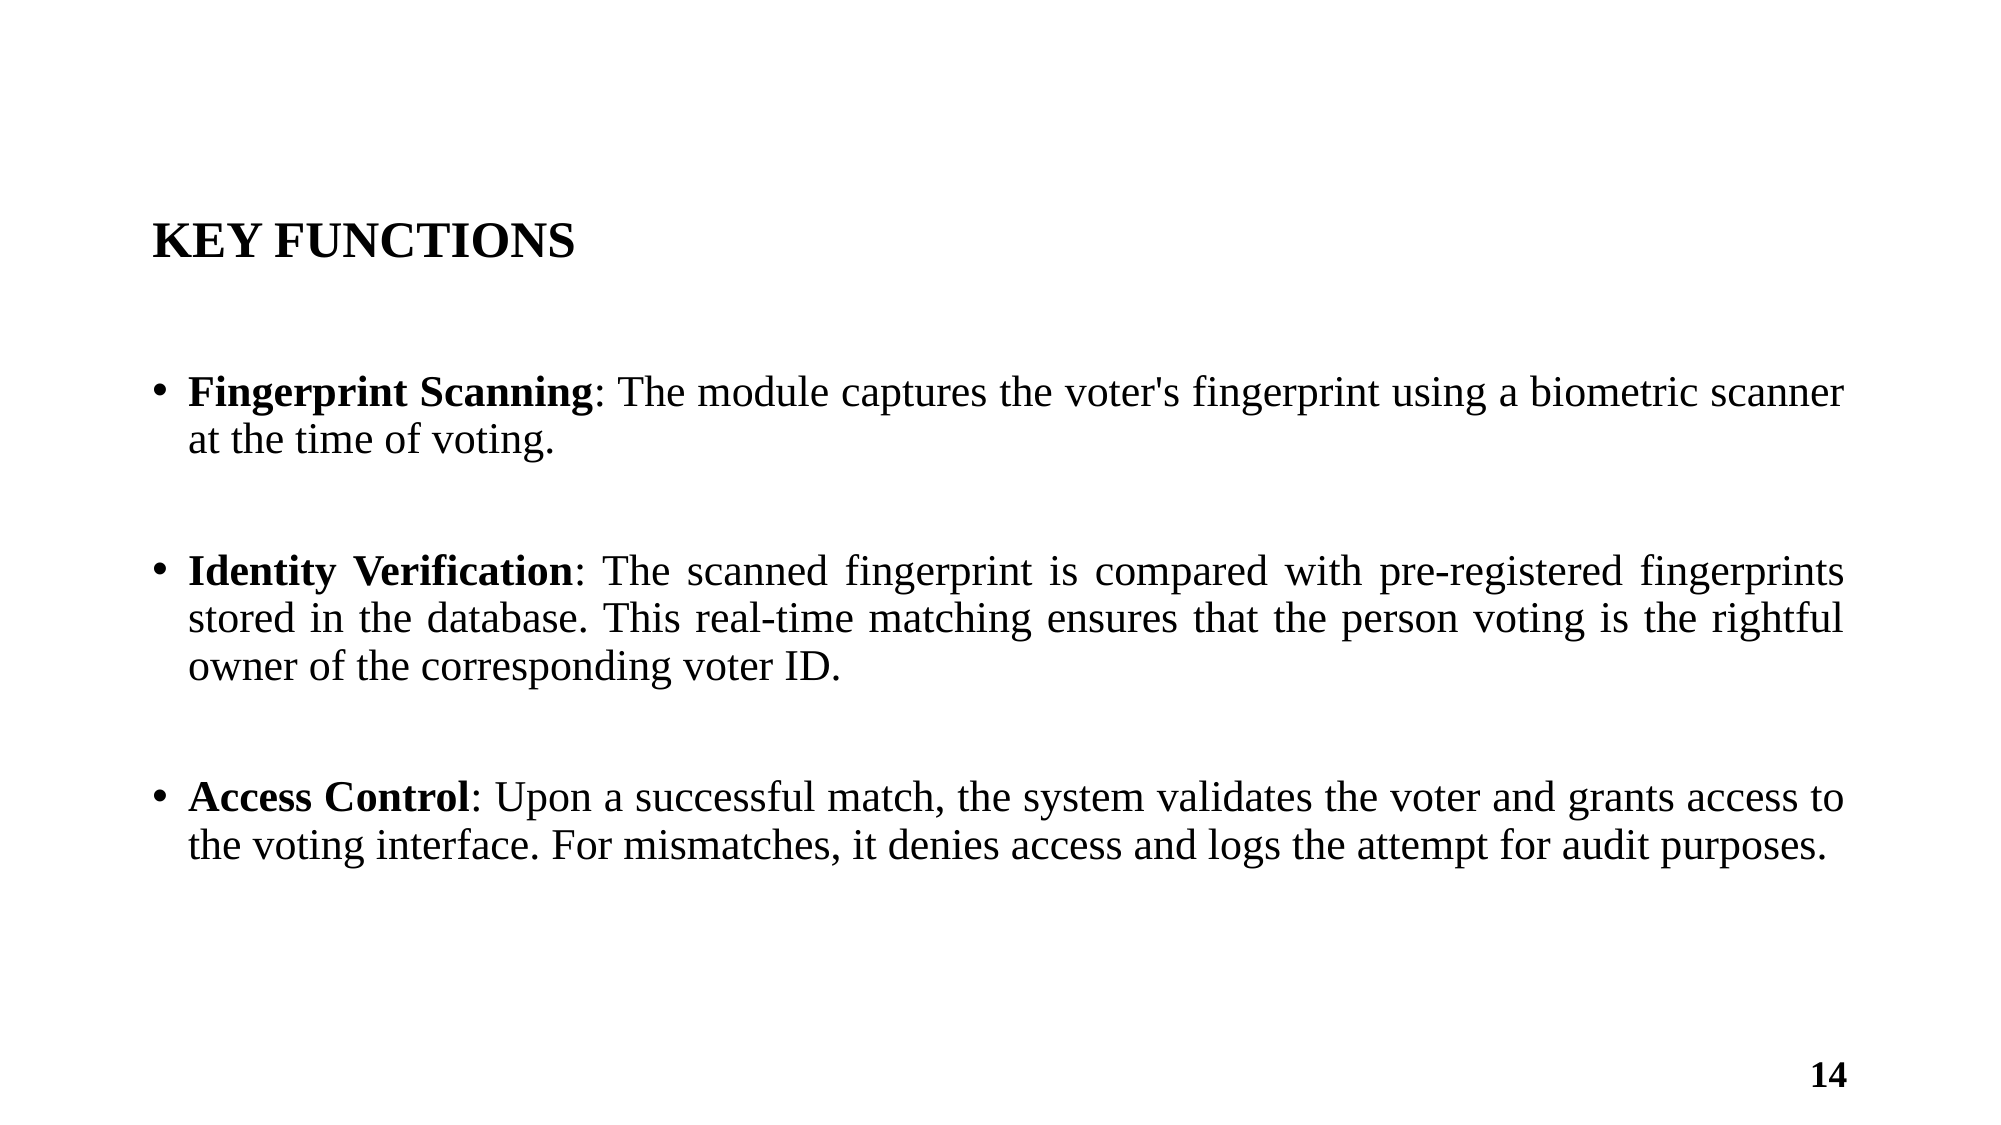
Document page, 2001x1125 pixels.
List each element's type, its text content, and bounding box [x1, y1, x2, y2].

list KEY FUNCTIONS Fingerprint Scanning: The module captures the voter's fingerprint using a biometric scanner at the time of voting. Identity Verification: The scanned fingerprint is compared with pre-registered fingerprints stored in the database. This real-time matching ensures that the person voting is the rightful owner of the corresponding voter ID. Access Control: Upon a successful match, the system validates the voter and grants access to the voting interface. For mismatches, it denies access and logs the attempt for audit purposes. [137, 205, 1863, 920]
slide_number 14 [1412, 1042, 1863, 1103]
